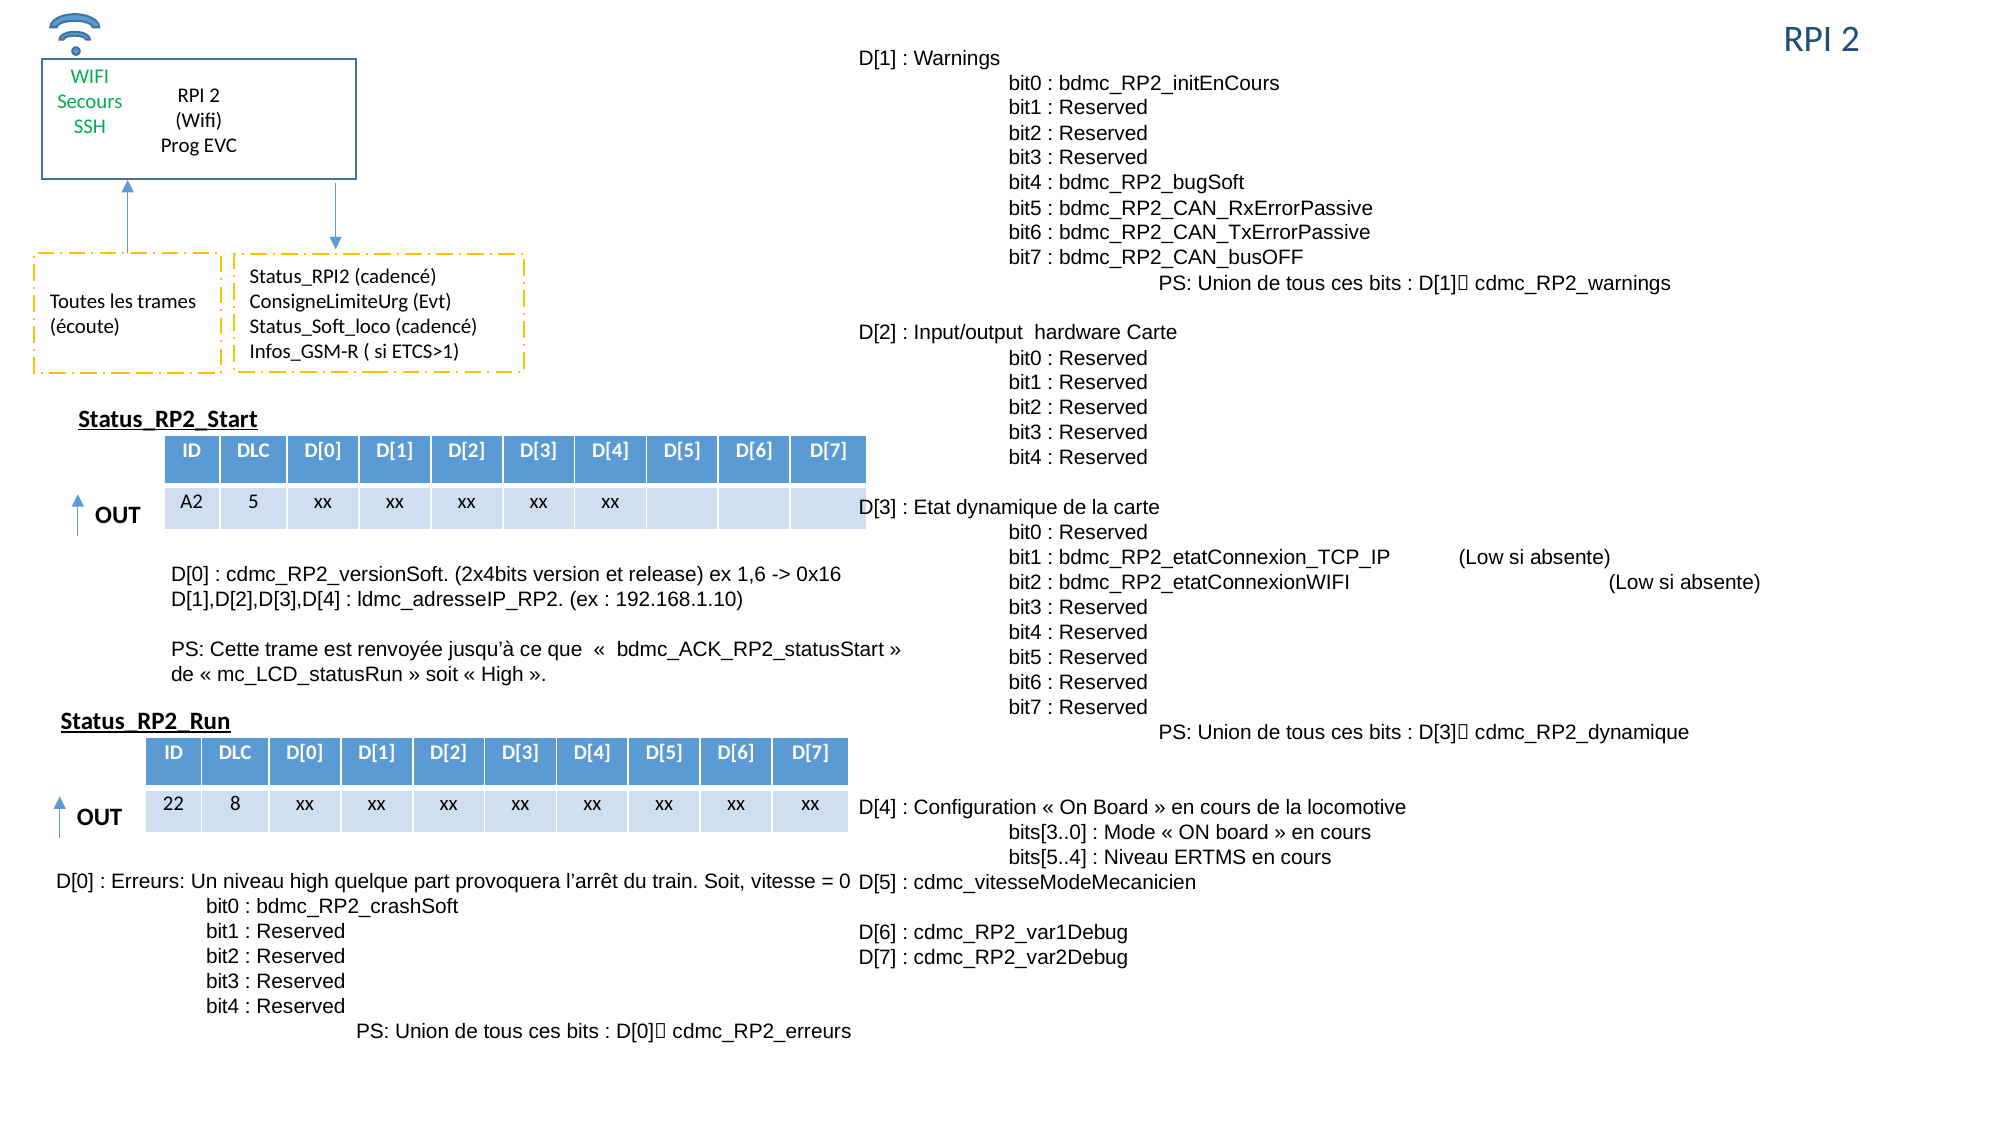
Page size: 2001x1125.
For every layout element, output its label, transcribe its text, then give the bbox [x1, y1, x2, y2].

table_header D[2] [414, 738, 484, 785]
table_header ID [146, 738, 201, 785]
table_header D[4] [557, 738, 627, 785]
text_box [50, 14, 100, 55]
table_cell xx [629, 791, 699, 832]
text_box WIFI Secours SSH [42, 55, 138, 146]
text_box D[0] : cdmc_RP2_versionSoft. (2x4bits version et release) ex 1,6 -> 0x16 D[1],D[2],D[3],D[4] : ldmc_adresseIP_RP2. (ex : 192.168.1.10) PS: Cette trame est renvoyée jusqu’à ce que « bdmc_ACK_RP2_statusStart » de « mc_LCD_statusRun » soit « High ». [156, 553, 843, 693]
table_header D[3] [504, 436, 574, 483]
table_header D[6] [701, 738, 771, 785]
text_box OUT [80, 490, 156, 536]
table_header D[3] [485, 738, 556, 785]
table_header D[5] [647, 436, 717, 483]
table_cell xx [360, 488, 430, 529]
table_cell 22 [146, 791, 201, 832]
table_cell xx [701, 791, 771, 832]
table_cell [719, 488, 789, 529]
text_box D[0] : Erreurs: Un niveau high quelque part provoquera l’arrêt du train. Soit, vitesse = 0 bit0 : bdmc_RP2_crashSoft bit1 : Reserved bit2 : Reserved bit3 : Reserved bit4 : Reserved PS: Union de tous ces bits : D[0] cdmc_RP2_erreurs [41, 860, 898, 1075]
table_cell xx [288, 488, 358, 529]
text_box OUT [62, 792, 138, 838]
table_header D[6] [719, 436, 789, 483]
table_cell [791, 488, 843, 529]
table_cell xx [414, 791, 484, 832]
table_cell xx [575, 488, 646, 529]
table_header D[7] [791, 436, 843, 483]
table_header D[1] [342, 738, 412, 785]
table_cell xx [504, 488, 574, 529]
table_cell xx [773, 791, 843, 832]
table_header D[7] [773, 738, 843, 785]
table_header DLC [202, 738, 268, 785]
table_header D[1] [360, 436, 430, 483]
table_cell 8 [202, 791, 268, 832]
table_header D[5] [629, 738, 699, 785]
table_header D[4] [575, 436, 646, 483]
table_cell A2 [165, 488, 219, 529]
text_box D[1] : Warnings bit0 : bdmc_RP2_initEnCours bit1 : Reserved bit2 : Reserved bit3 : Reserved bit4 : bdmc_RP2_bugSoft bit5 : bdmc_RP2_CAN_RxErrorPassive bit6 : bdmc_RP2_CAN_TxErrorPassive bit7 : bdmc_RP2_CAN_busOFF PS: Union de tous ces bits : D[1] cdmc_RP2_warnings D[2] : Input/output hardware Carte bit0 : Reserved bit1 : Reserved bit2 : Reserved bit3 : Reserved bit4 : Reserved D[3] : Etat dynamique de la carte bit0 : Reserved bit1 : bdmc_RP2_etatConnexion_TCP_IP (Low si absente) bit2 : bdmc_RP2_etatConnexionWIFI (Low si absente) bit3 : Reserved bit4 : Reserved bit5 : Reserved bit6 : Reserved bit7 : Reserved PS: Union de tous ces bits : D[3] cdmc_RP2_dynamique D[4] : Configuration « On Board » en cours de la locomotive bits[3..0] : Mode « ON board » en cours bits[5..4] : Niveau ERTMS en cours D[5] : cdmc_vitesseModeMecanicien D[6] : cdmc_RP2_var1Debug D[7] : cdmc_RP2_var2Debug [843, 36, 1776, 1026]
text_box Status_RP2_Start [63, 394, 274, 440]
text_box RPI 2 [1768, 6, 1875, 67]
table_cell xx [557, 791, 627, 832]
table_header D[0] [270, 738, 340, 785]
table_cell xx [270, 791, 340, 832]
table_header ID [165, 436, 219, 483]
text_box RPI 2 (Wifi) Prog EVC [41, 58, 357, 180]
table_cell xx [342, 791, 412, 832]
table_cell 5 [221, 488, 286, 529]
table_header D[0] [288, 436, 358, 483]
text_box Toutes les trames (écoute) [33, 252, 222, 374]
text_box Status_RP2_Run [45, 696, 247, 742]
table_cell xx [485, 791, 556, 832]
table_header DLC [221, 436, 286, 483]
table_header D[2] [432, 436, 502, 483]
text_box Status_RPI2 (cadencé) ConsigneLimiteUrg (Evt) Status_Soft_loco (cadencé) Infos_GSM-R ( si ETCS>1) [233, 253, 525, 373]
table_cell xx [432, 488, 502, 529]
table_cell [647, 488, 717, 529]
